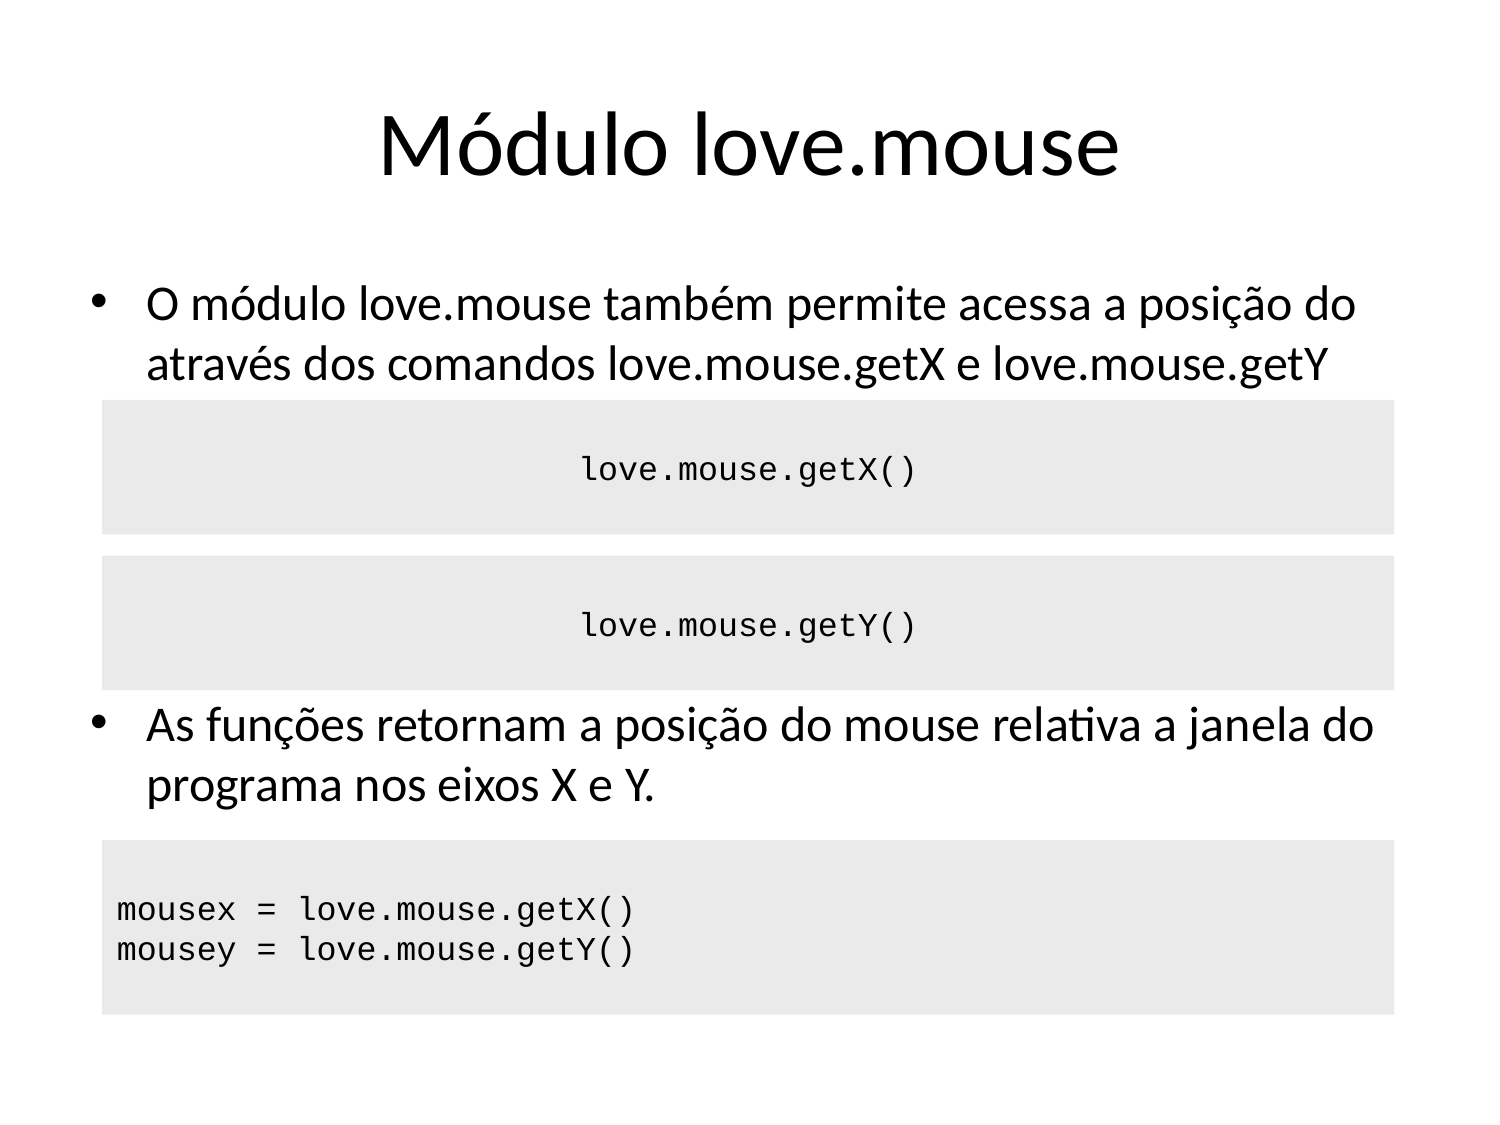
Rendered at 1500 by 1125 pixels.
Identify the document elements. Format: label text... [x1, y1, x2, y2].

text_box love.mouse.getY() [102, 555, 1395, 691]
title Módulo love.mouse [75, 45, 1425, 233]
list O módulo love.mouse também permite acessa a posição do através dos comandos love.mouse.getX e love.mouse.getY As funções retornam a posição do mouse relativa a janela do programa nos eixos X e Y. [75, 262, 1425, 1005]
text_box mousex = love.mouse.getX() mousey = love.mouse.getY() [102, 840, 1395, 1015]
text_box love.mouse.getX() [102, 399, 1395, 535]
